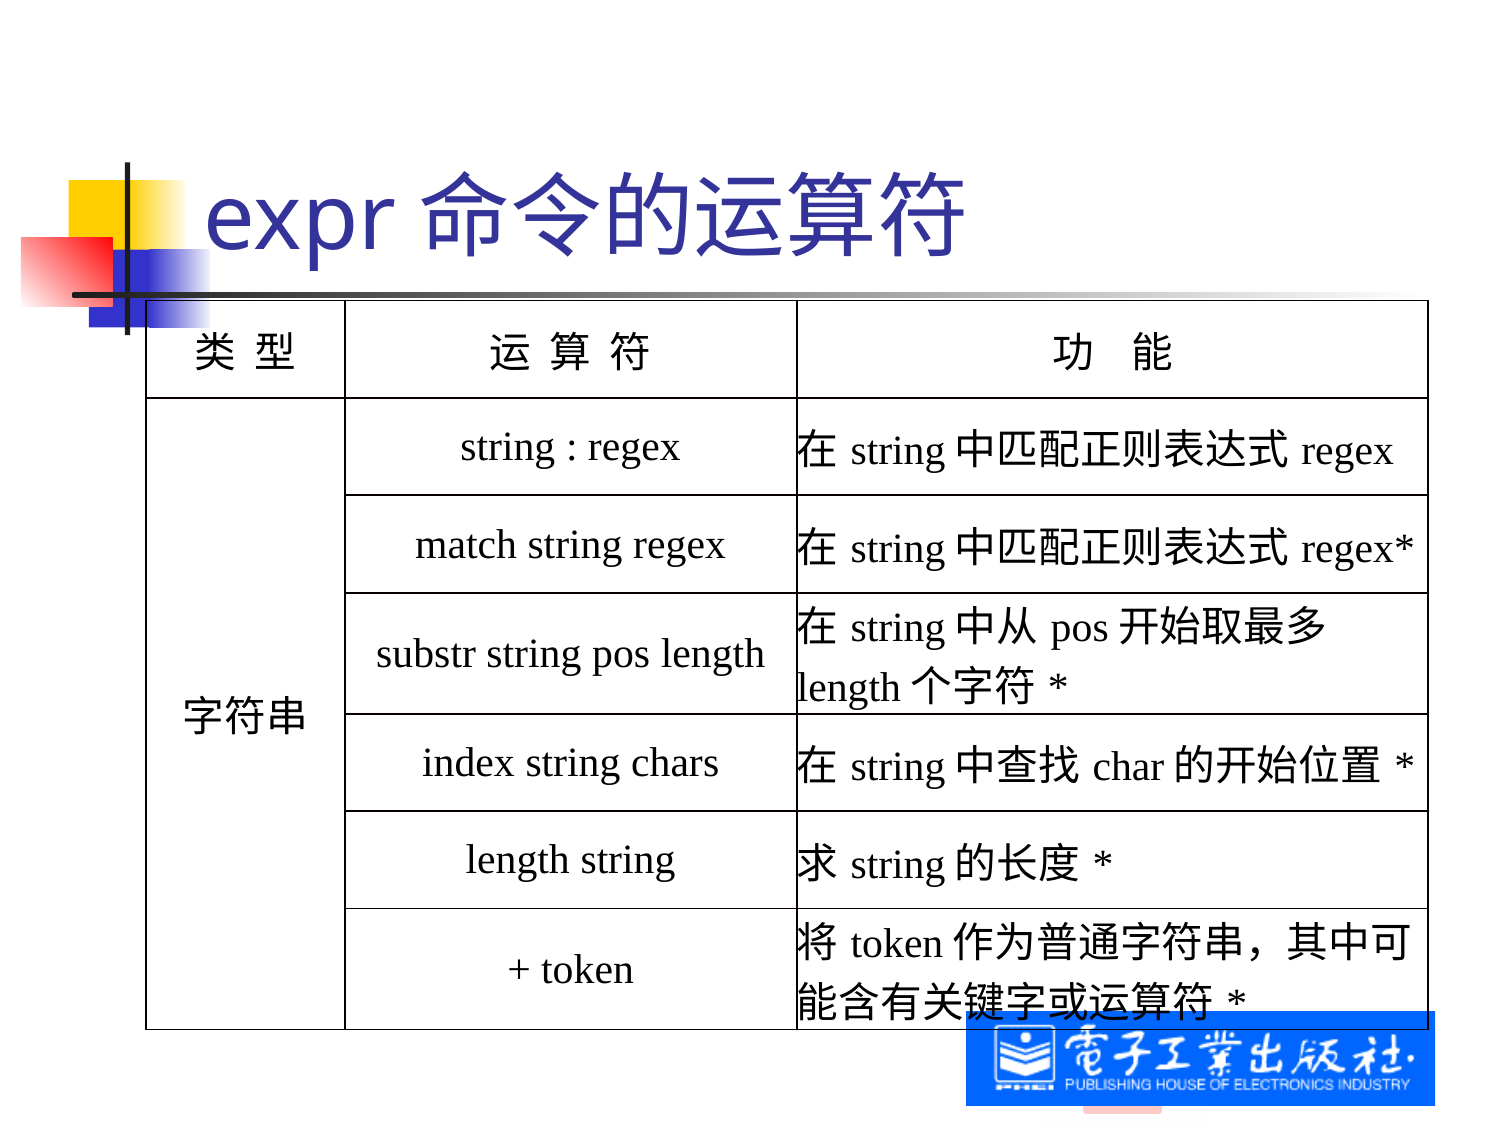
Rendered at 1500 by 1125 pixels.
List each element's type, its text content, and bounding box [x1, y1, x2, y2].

table_cell 求string的长度* [798, 812, 1427, 908]
table_cell index string chars [346, 715, 796, 810]
table_cell 在string中查找char的开始位置* [798, 715, 1427, 810]
table_cell 在string中匹配正则表达式regex [798, 399, 1427, 494]
picture [966, 1011, 1436, 1125]
table_cell substr string pos length [346, 594, 796, 713]
table_header 类 型 [147, 301, 344, 397]
table_cell 在string中匹配正则表达式regex* [798, 496, 1427, 592]
table_cell + token [346, 909, 796, 1029]
table_cell length string [346, 812, 796, 908]
table_cell 字符串 [147, 399, 344, 1029]
table_cell 在string中从pos开始取最多length个字符* [798, 594, 1427, 713]
title expr命令的运算符 [188, 34, 1468, 276]
table_cell 将token作为普通字符串，其中可能含有关键字或运算符* [798, 909, 1427, 1029]
table_header 功 能 [798, 301, 1427, 397]
table_cell match string regex [346, 496, 796, 592]
table_header 运 算 符 [346, 301, 796, 397]
table_cell string : regex [346, 399, 796, 494]
